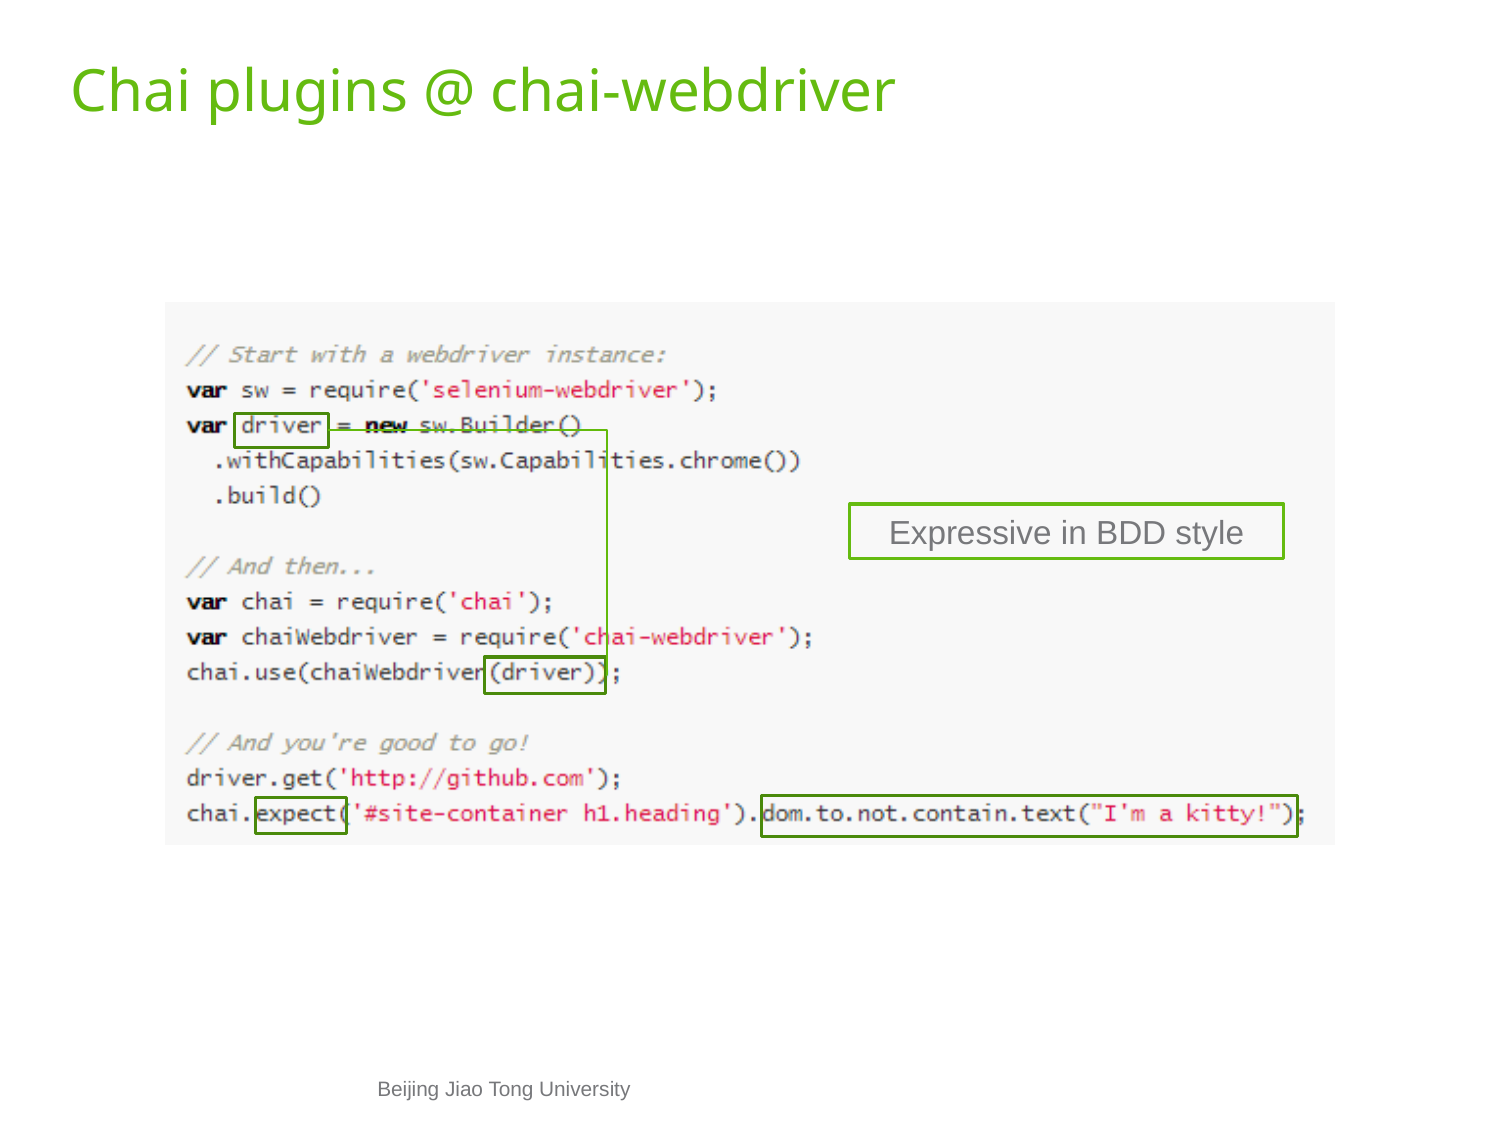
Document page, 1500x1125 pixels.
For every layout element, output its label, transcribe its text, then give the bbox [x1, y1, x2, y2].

list Beijing Jiao Tong University [263, 1075, 751, 1120]
title Chai plugins @ chai-webdriver [70, 52, 1430, 139]
picture [164, 302, 1336, 845]
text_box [328, 429, 606, 676]
